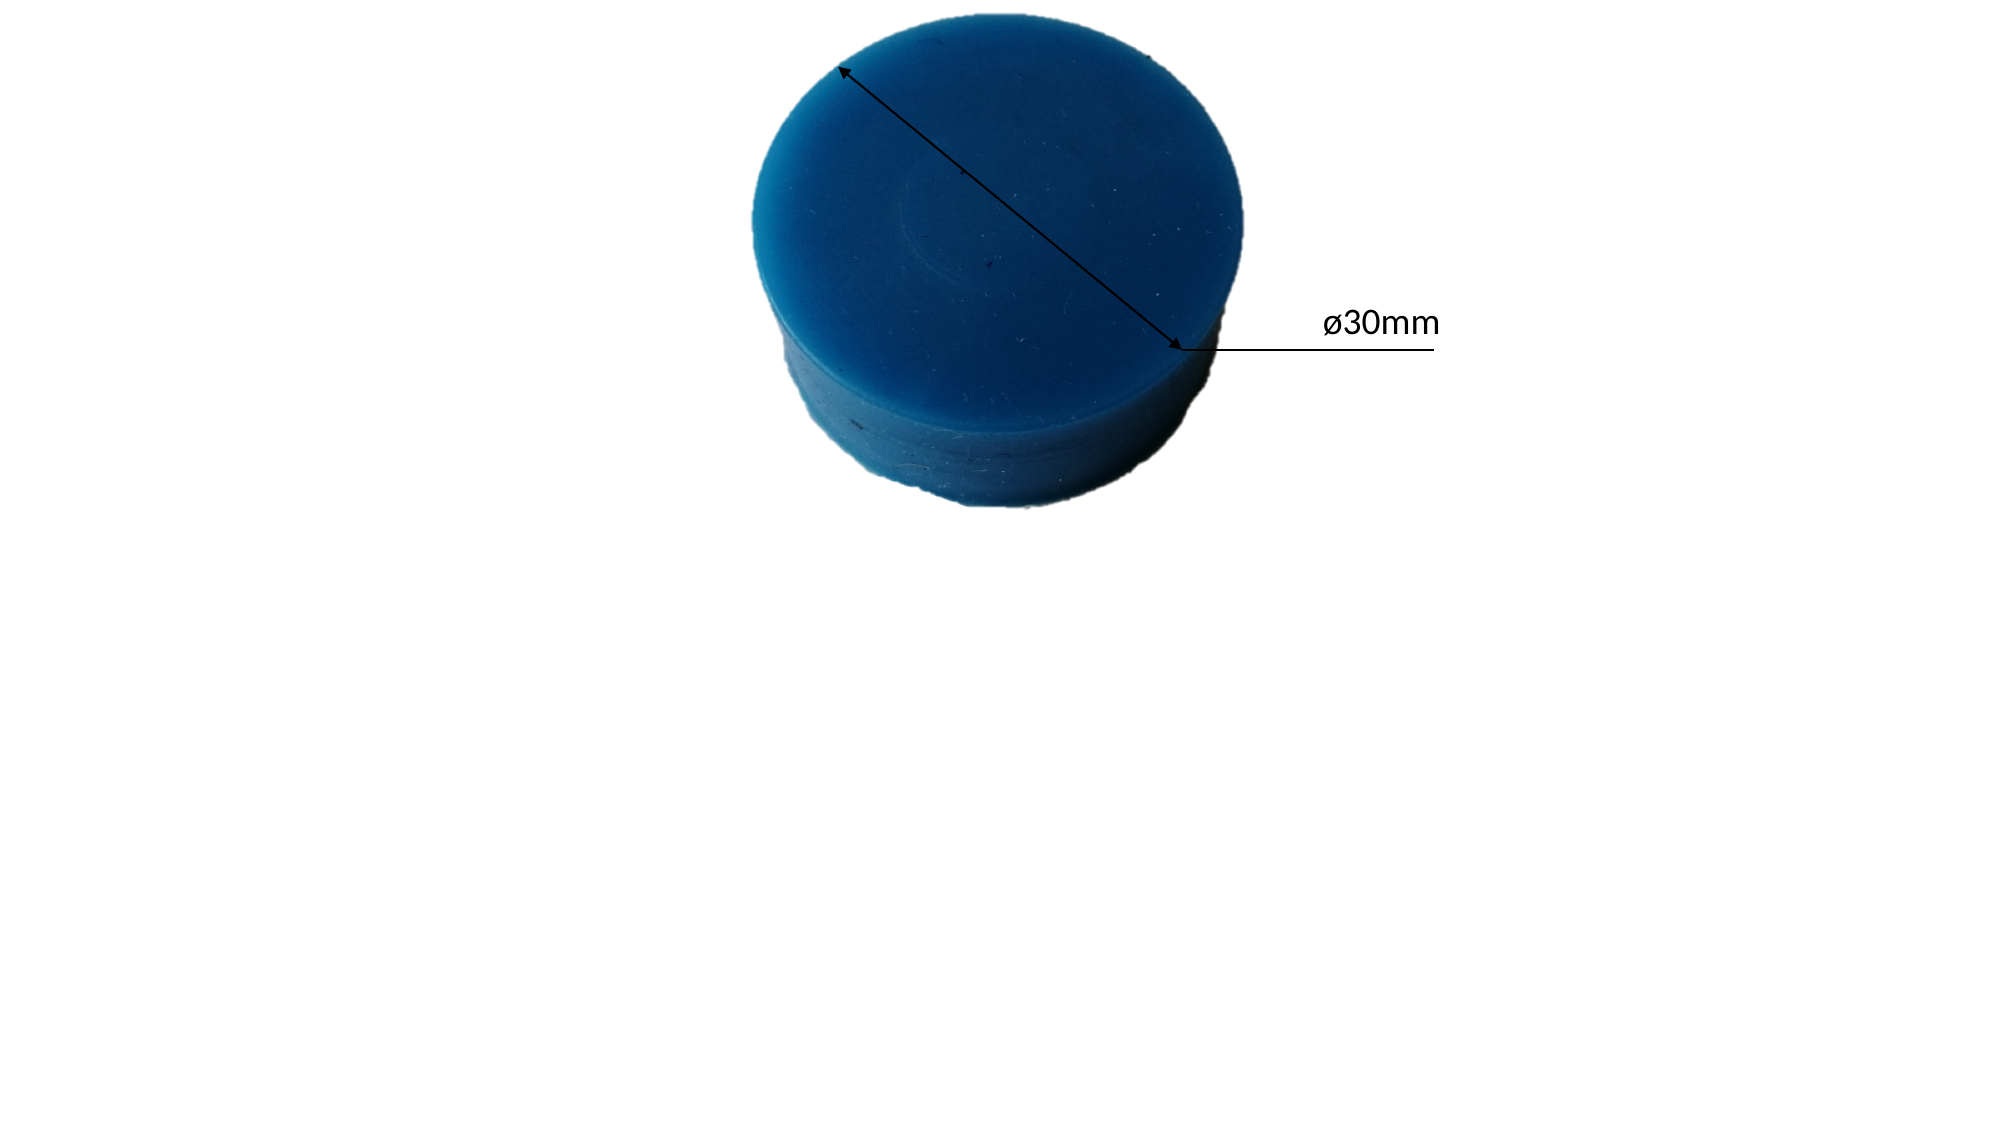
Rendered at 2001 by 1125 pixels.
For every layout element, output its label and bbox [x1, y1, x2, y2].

text_box [740, 0, 1457, 520]
